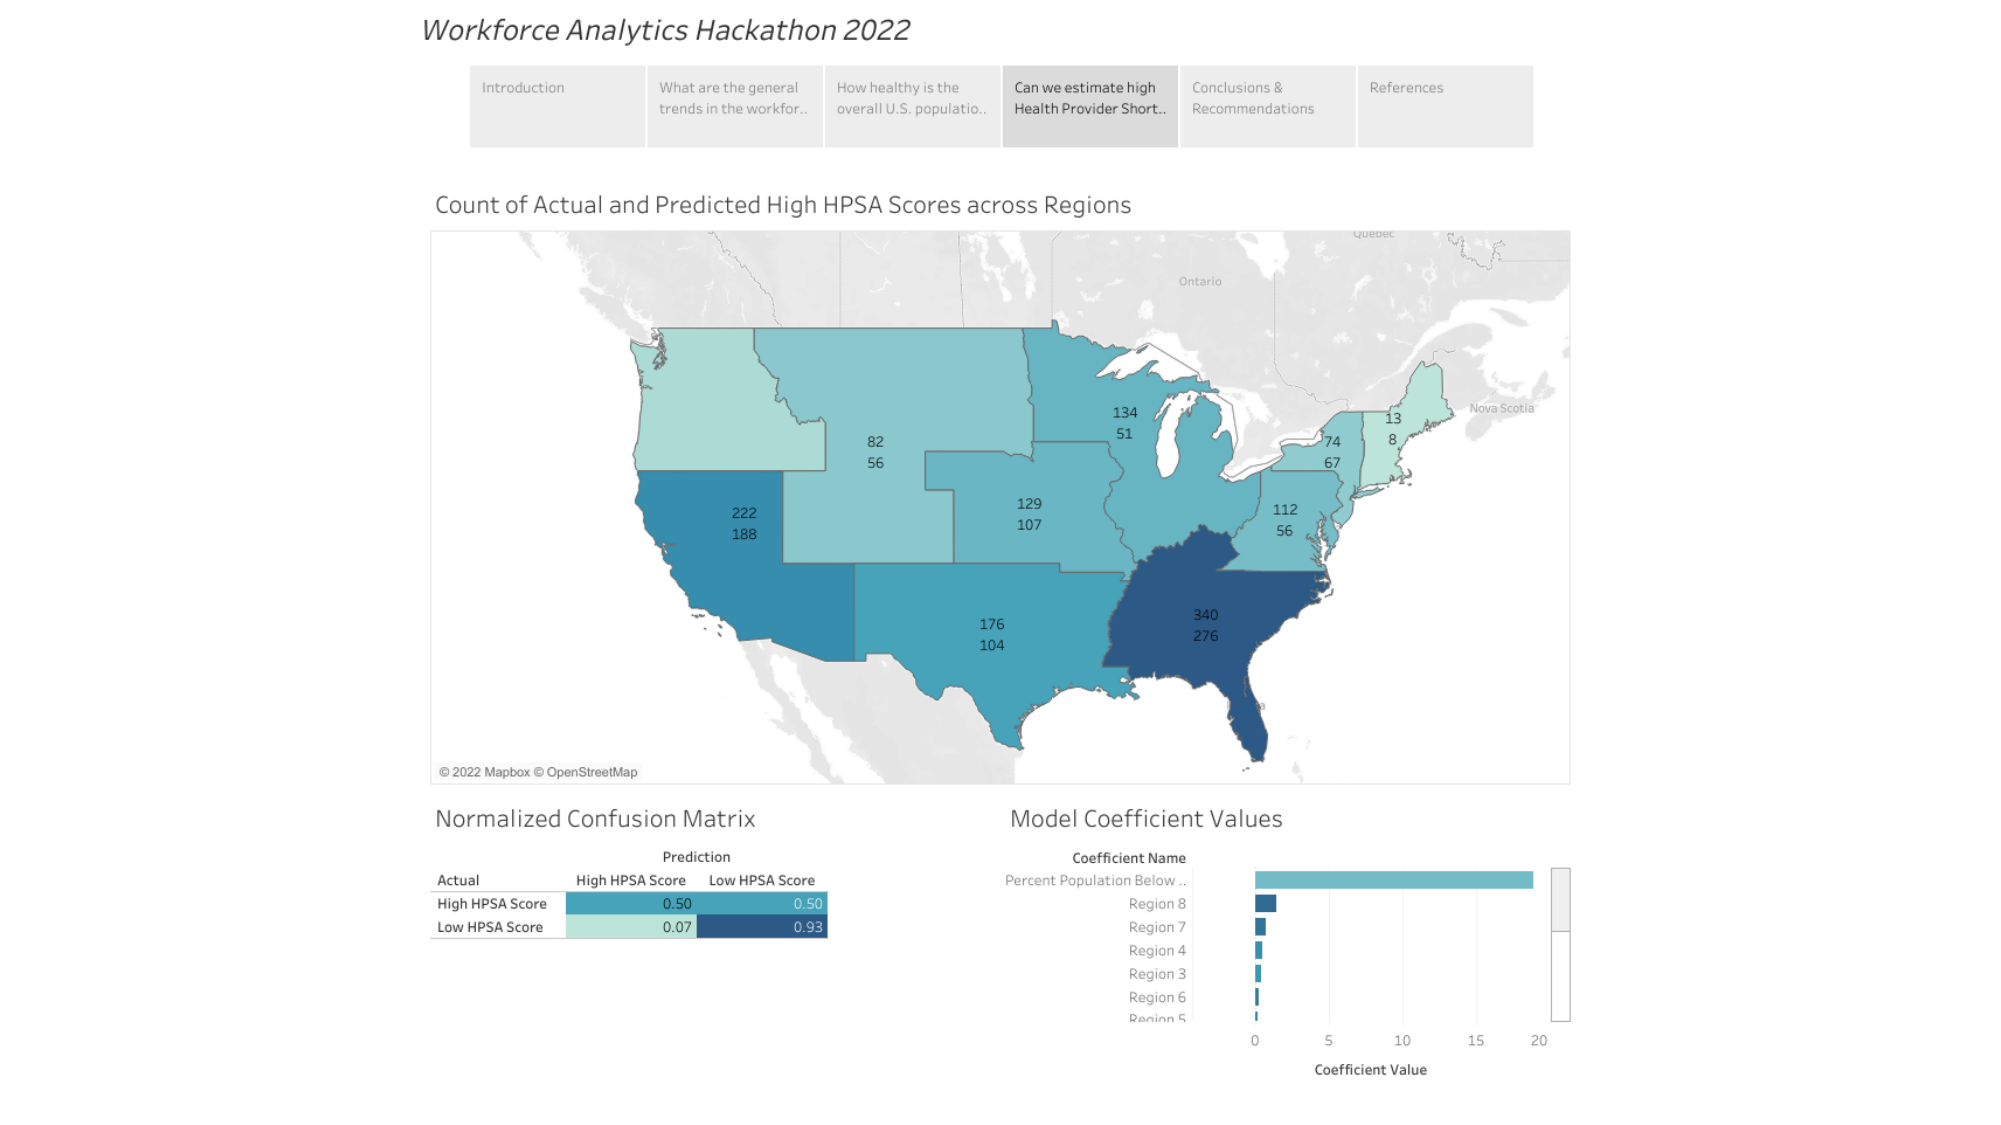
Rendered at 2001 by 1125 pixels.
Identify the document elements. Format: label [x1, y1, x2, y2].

picture [407, 0, 1593, 1125]
